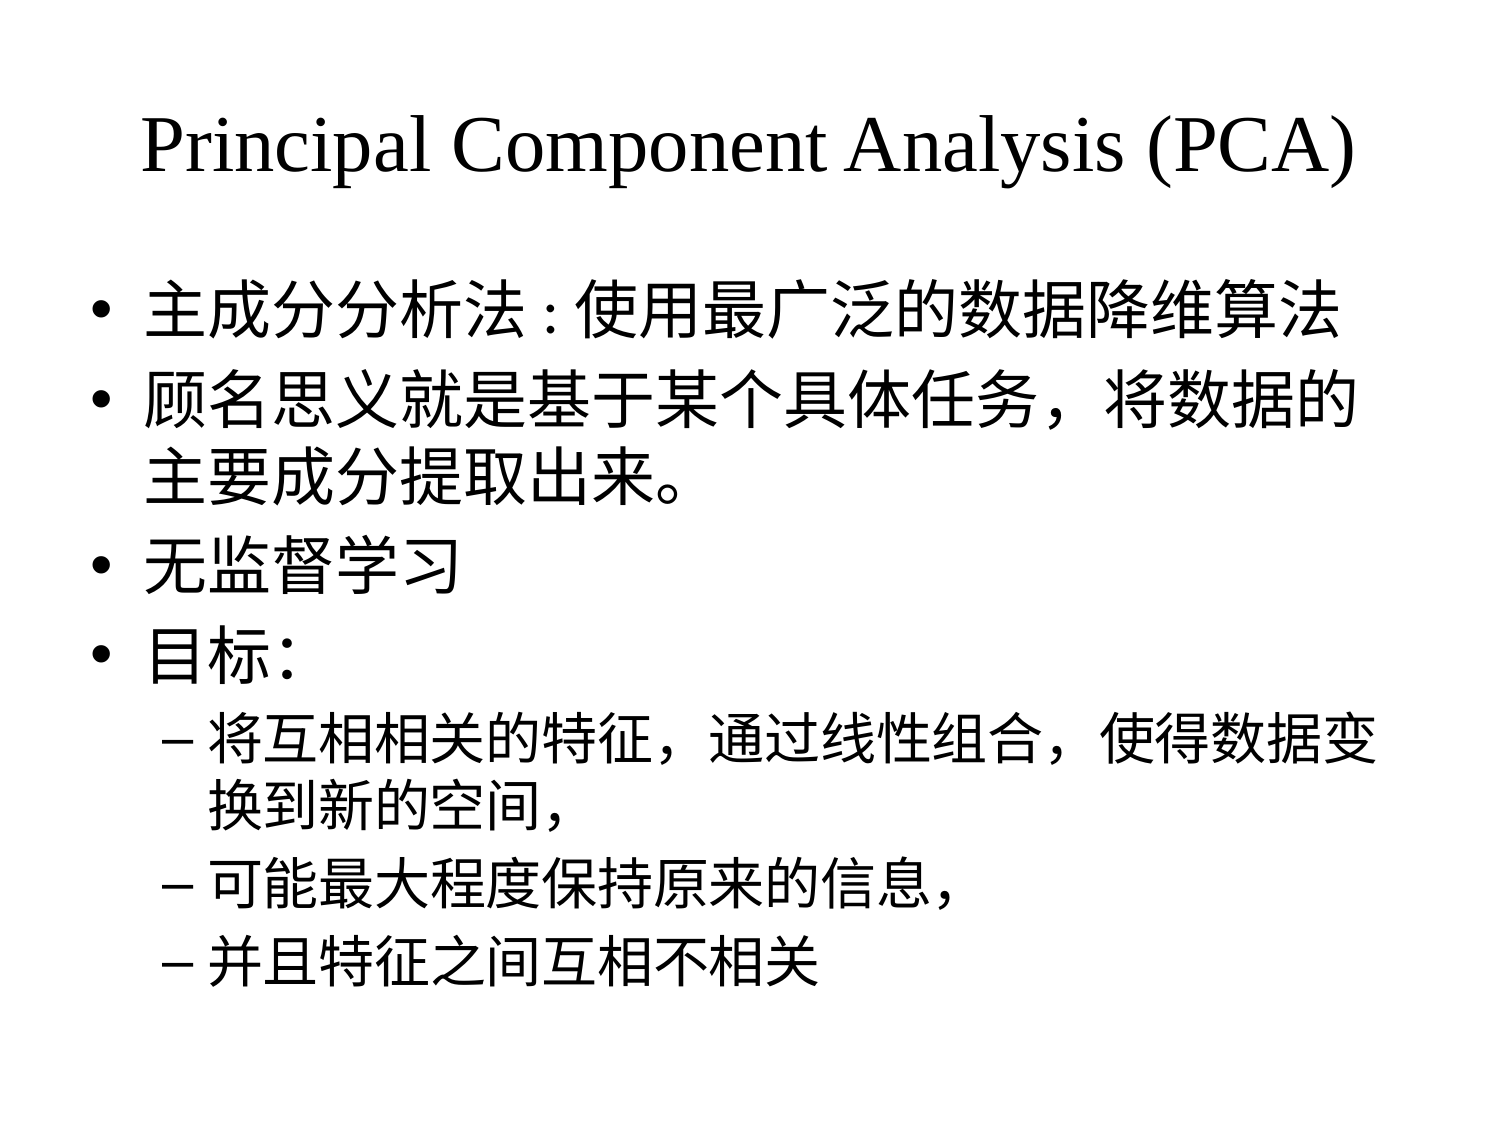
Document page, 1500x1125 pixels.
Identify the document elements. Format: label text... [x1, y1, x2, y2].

title Principal Component Analysis (PCA) [75, 45, 1425, 233]
list 主成分分析法:使用最广泛的数据降维算法 顾名思义就是基于某个具体任务，将数据的主要成分提取出来。 无监督学习 目标： 将互相相关的特征，通过线性组合，使得数据变换到新的空间， 可能最大程度保持原来的信息， 并且特征之间互相不相关 [75, 262, 1425, 1005]
